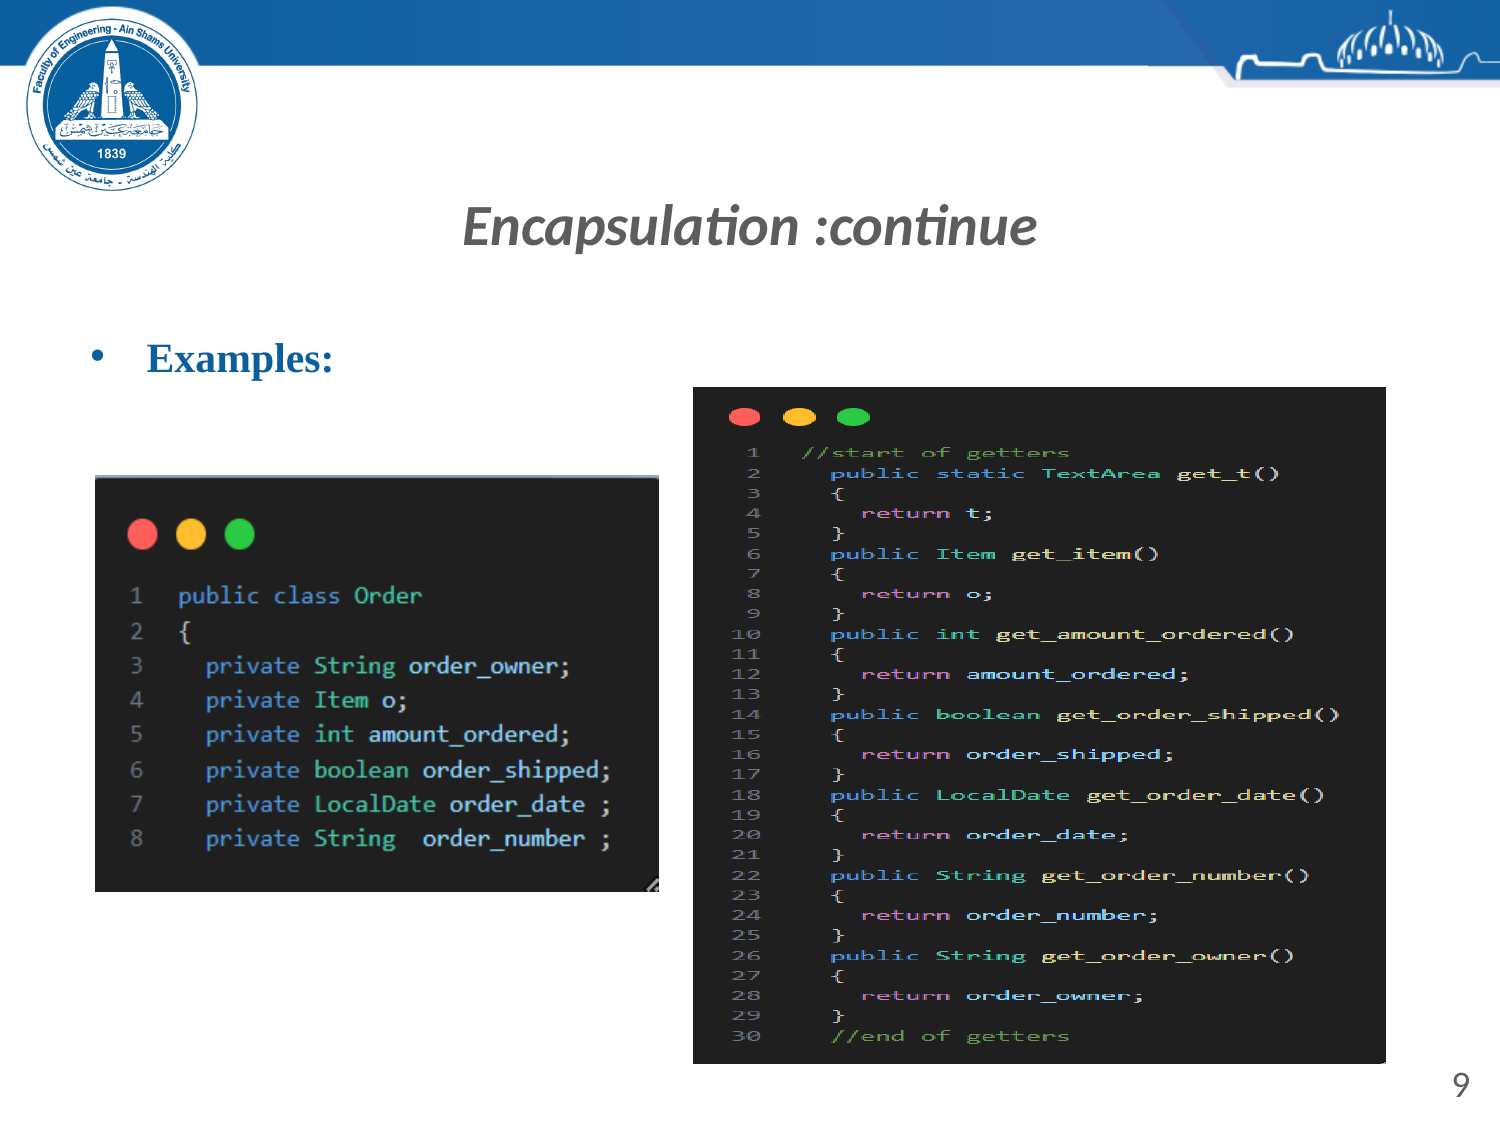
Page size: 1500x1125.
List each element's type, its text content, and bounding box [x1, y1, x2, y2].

text_box Examples: [75, 322, 1422, 388]
title Encapsulation :continue [116, 162, 1384, 283]
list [95, 475, 659, 892]
picture [0, 0, 1500, 1125]
